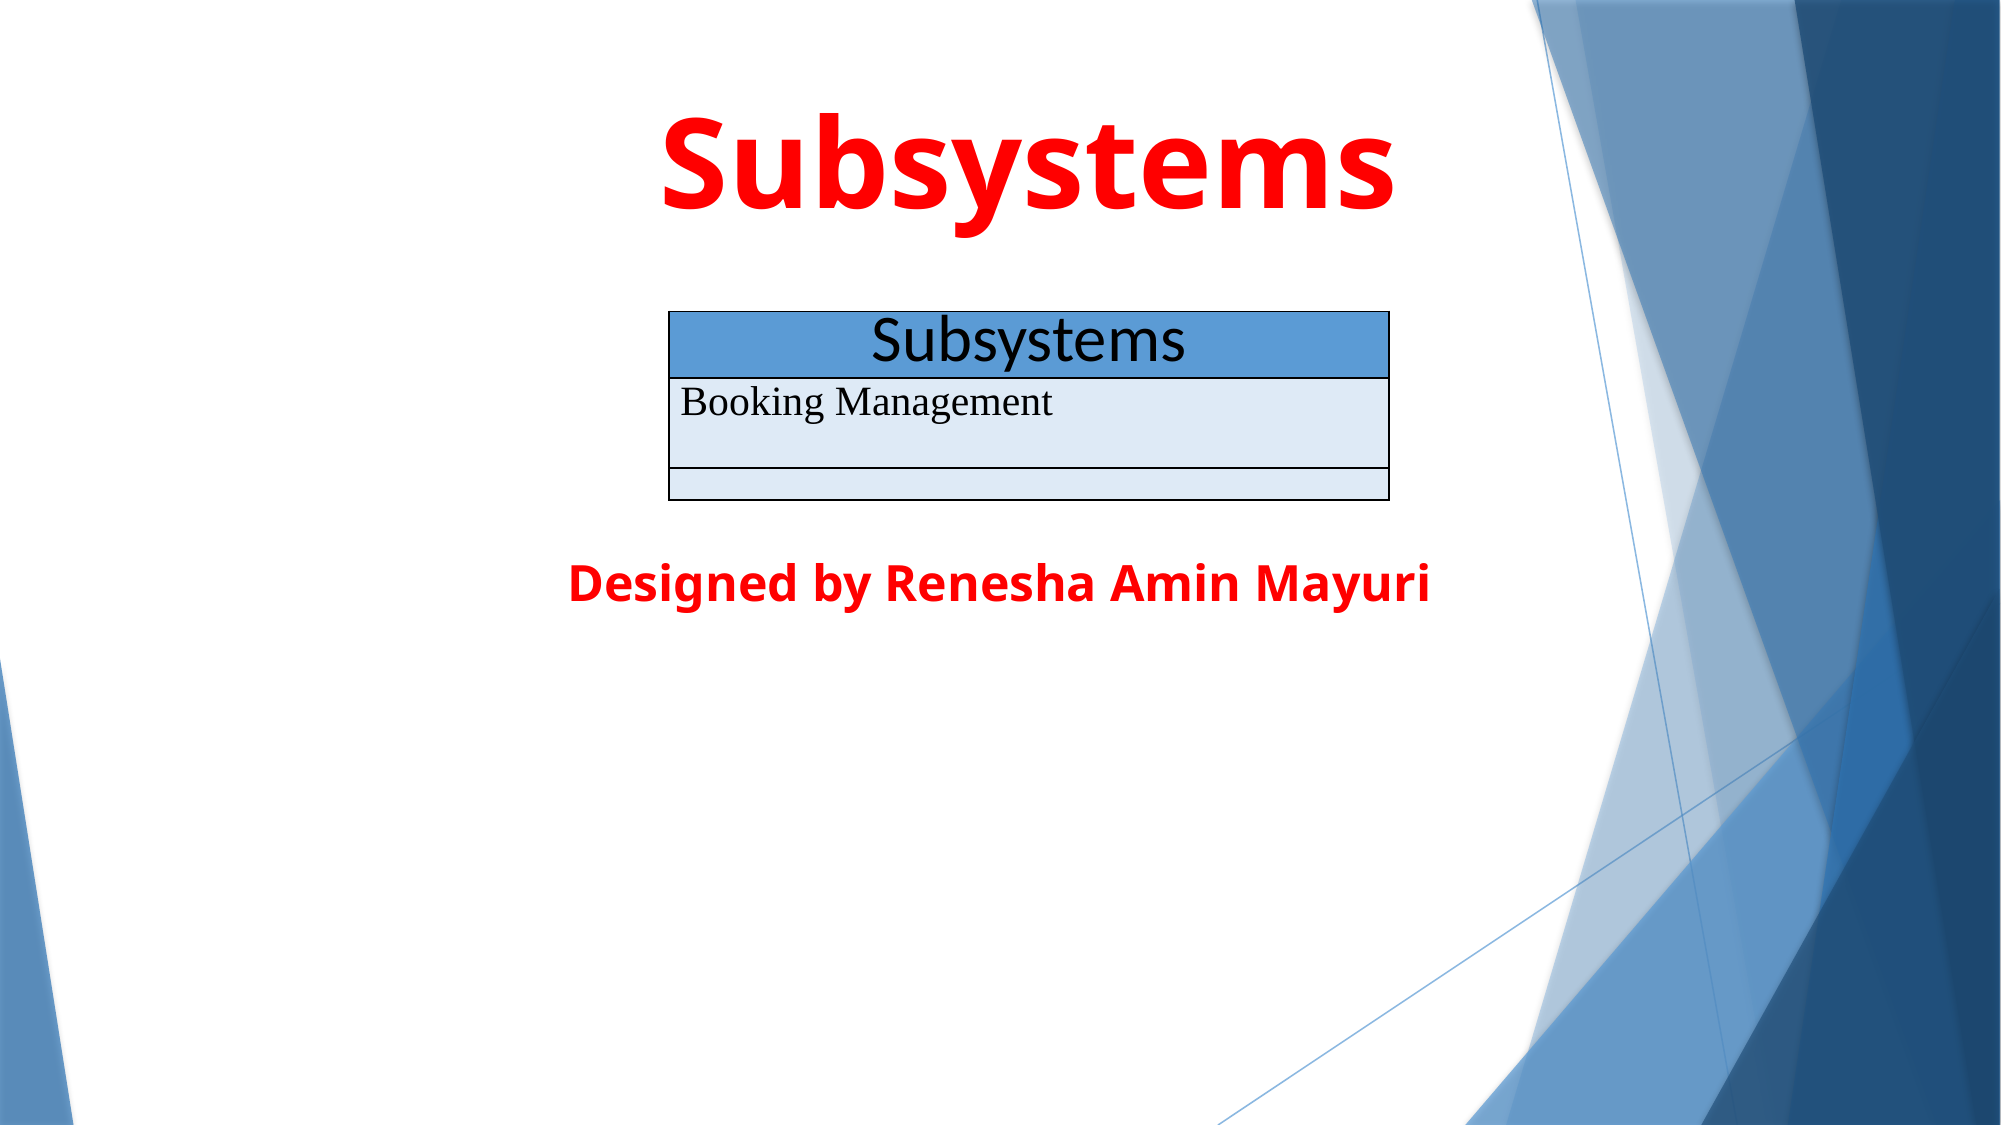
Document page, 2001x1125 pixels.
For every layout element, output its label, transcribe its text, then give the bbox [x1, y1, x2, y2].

table_cell Booking Management [670, 379, 1388, 467]
table_header Subsystems [670, 312, 1388, 377]
text_box Subsystems [644, 75, 1414, 241]
text_box Designed by Renesha Amin Mayuri [552, 544, 1447, 620]
table_cell [670, 469, 1388, 499]
